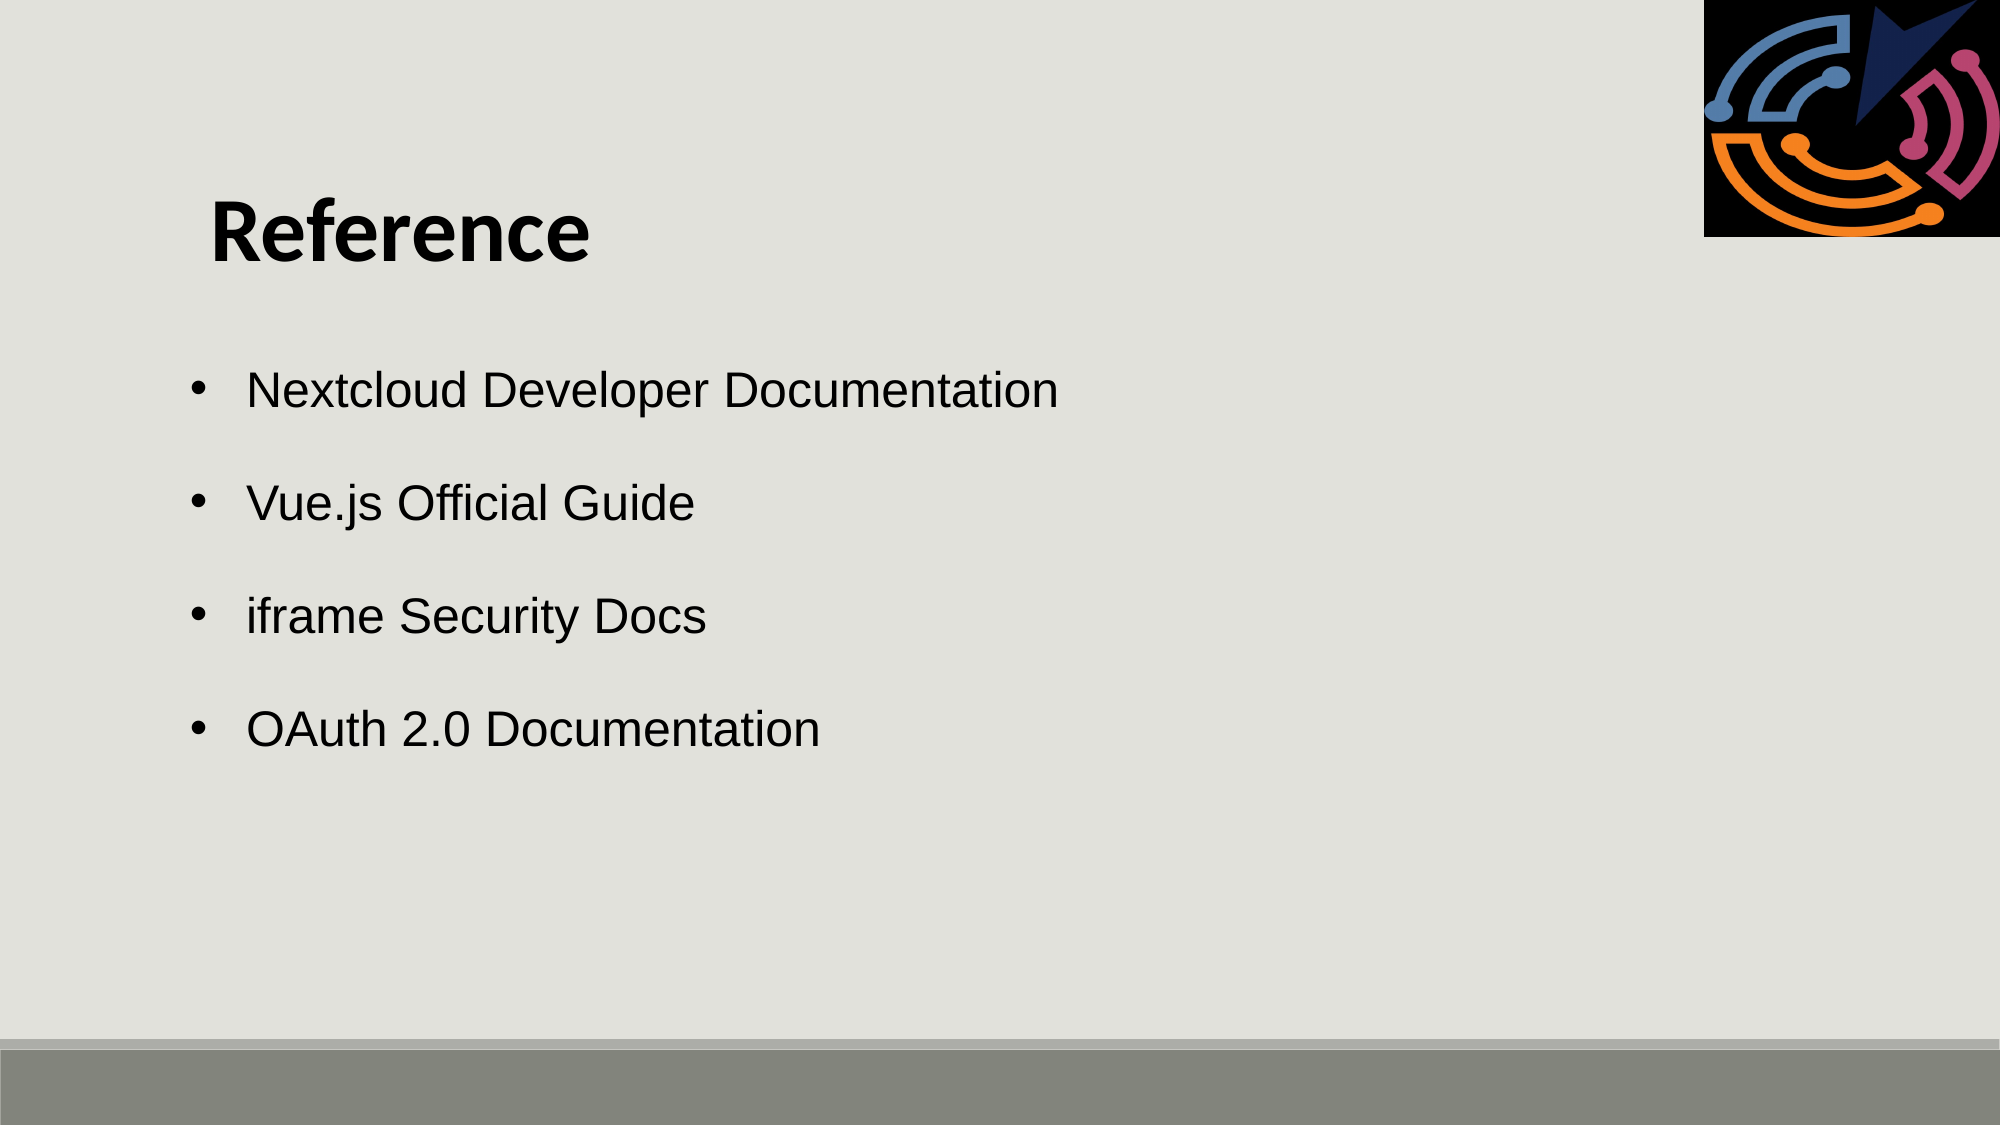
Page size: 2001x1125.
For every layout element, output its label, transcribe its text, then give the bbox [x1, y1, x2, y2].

picture [1703, 0, 2000, 238]
text_box Reference Nextcloud Developer Documentation Vue.js Official Guide iframe Security Docs OAuth 2.0 Documentation [175, 154, 1175, 862]
